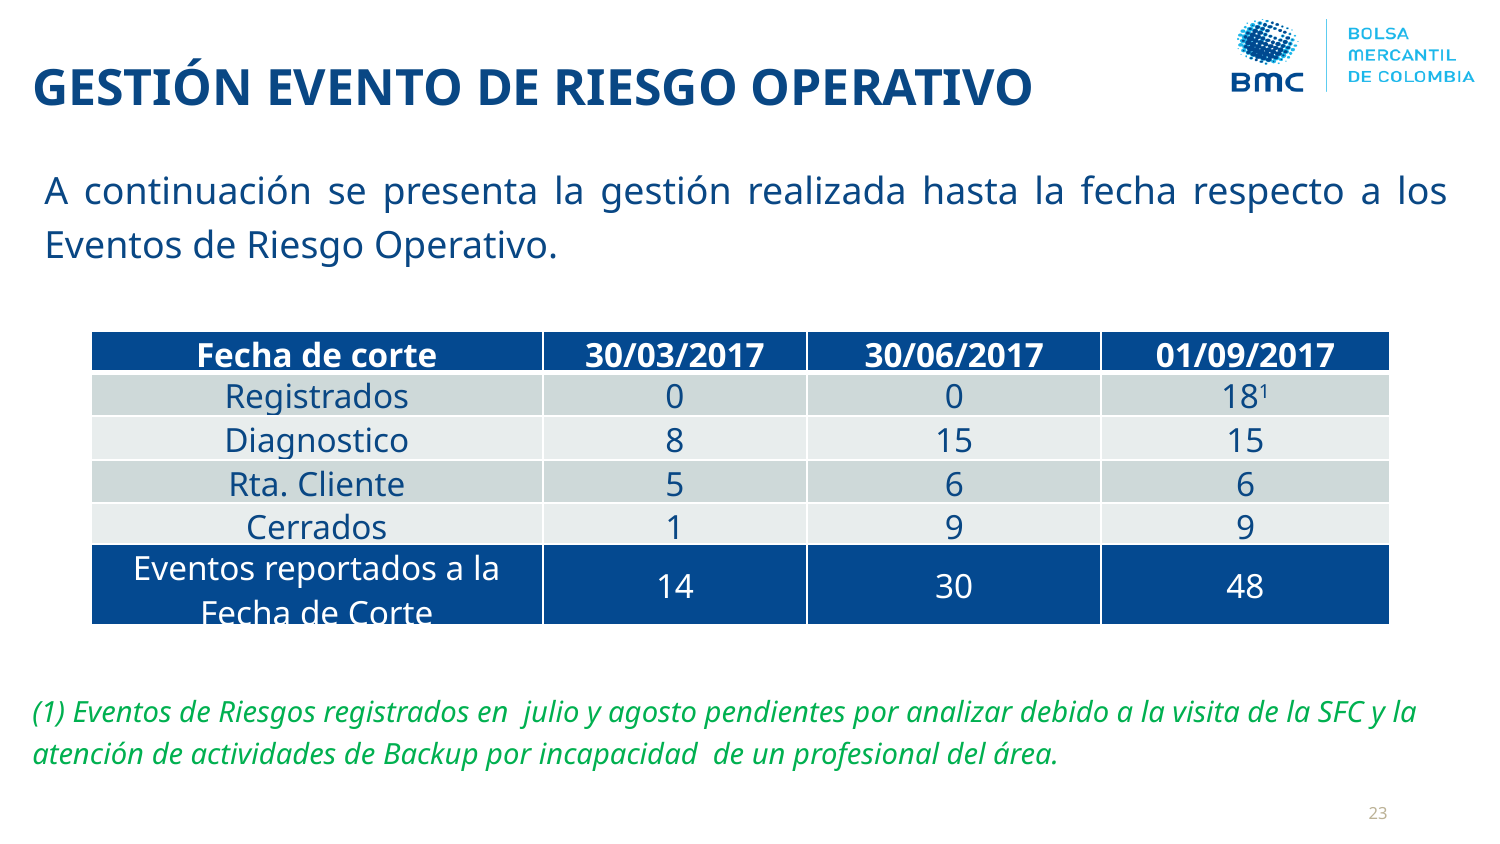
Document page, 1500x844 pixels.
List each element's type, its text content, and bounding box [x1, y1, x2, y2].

table_header 30/06/2017 [808, 332, 1100, 370]
table_cell 9 [808, 504, 1100, 543]
table_cell Eventos reportados a la Fecha de Corte [92, 545, 542, 624]
table_cell 0 [544, 375, 806, 415]
table_cell 30 [808, 545, 1100, 624]
table_cell 6 [1102, 461, 1389, 502]
text_box A continuación se presenta la gestión realizada hasta la fecha respecto a los Eventos de Riesgo Operativo. [44, 158, 1449, 267]
table_cell 5 [544, 461, 806, 502]
table_header 01/09/2017 [1102, 332, 1389, 370]
table_header Fecha de corte [92, 332, 542, 370]
table_cell 48 [1102, 545, 1389, 624]
table_cell 1 [544, 504, 806, 543]
picture [1229, 18, 1478, 96]
table_cell Diagnostico [92, 417, 542, 459]
table_cell 181 [1102, 375, 1389, 415]
table_header 30/03/2017 [544, 332, 806, 370]
table_cell 15 [808, 417, 1100, 459]
text_box (1) Eventos de Riesgos registrados en julio y agosto pendientes por analizar debido a la visita de la SFC y la atención de actividades de Backup por incapacidad de un profesional del área. [32, 686, 1449, 771]
table_cell Rta. Cliente [92, 461, 542, 502]
table_cell 0 [808, 375, 1100, 415]
table_cell 9 [1102, 504, 1389, 543]
table_cell 8 [544, 417, 806, 459]
table_cell Registrados [92, 375, 542, 415]
table_cell 6 [808, 461, 1100, 502]
list GESTIÓN EVENTO DE RIESGO OPERATIVO [32, 64, 1104, 139]
table_cell 14 [544, 545, 806, 624]
table_cell 15 [1102, 417, 1389, 459]
table_cell Cerrados [92, 504, 542, 543]
